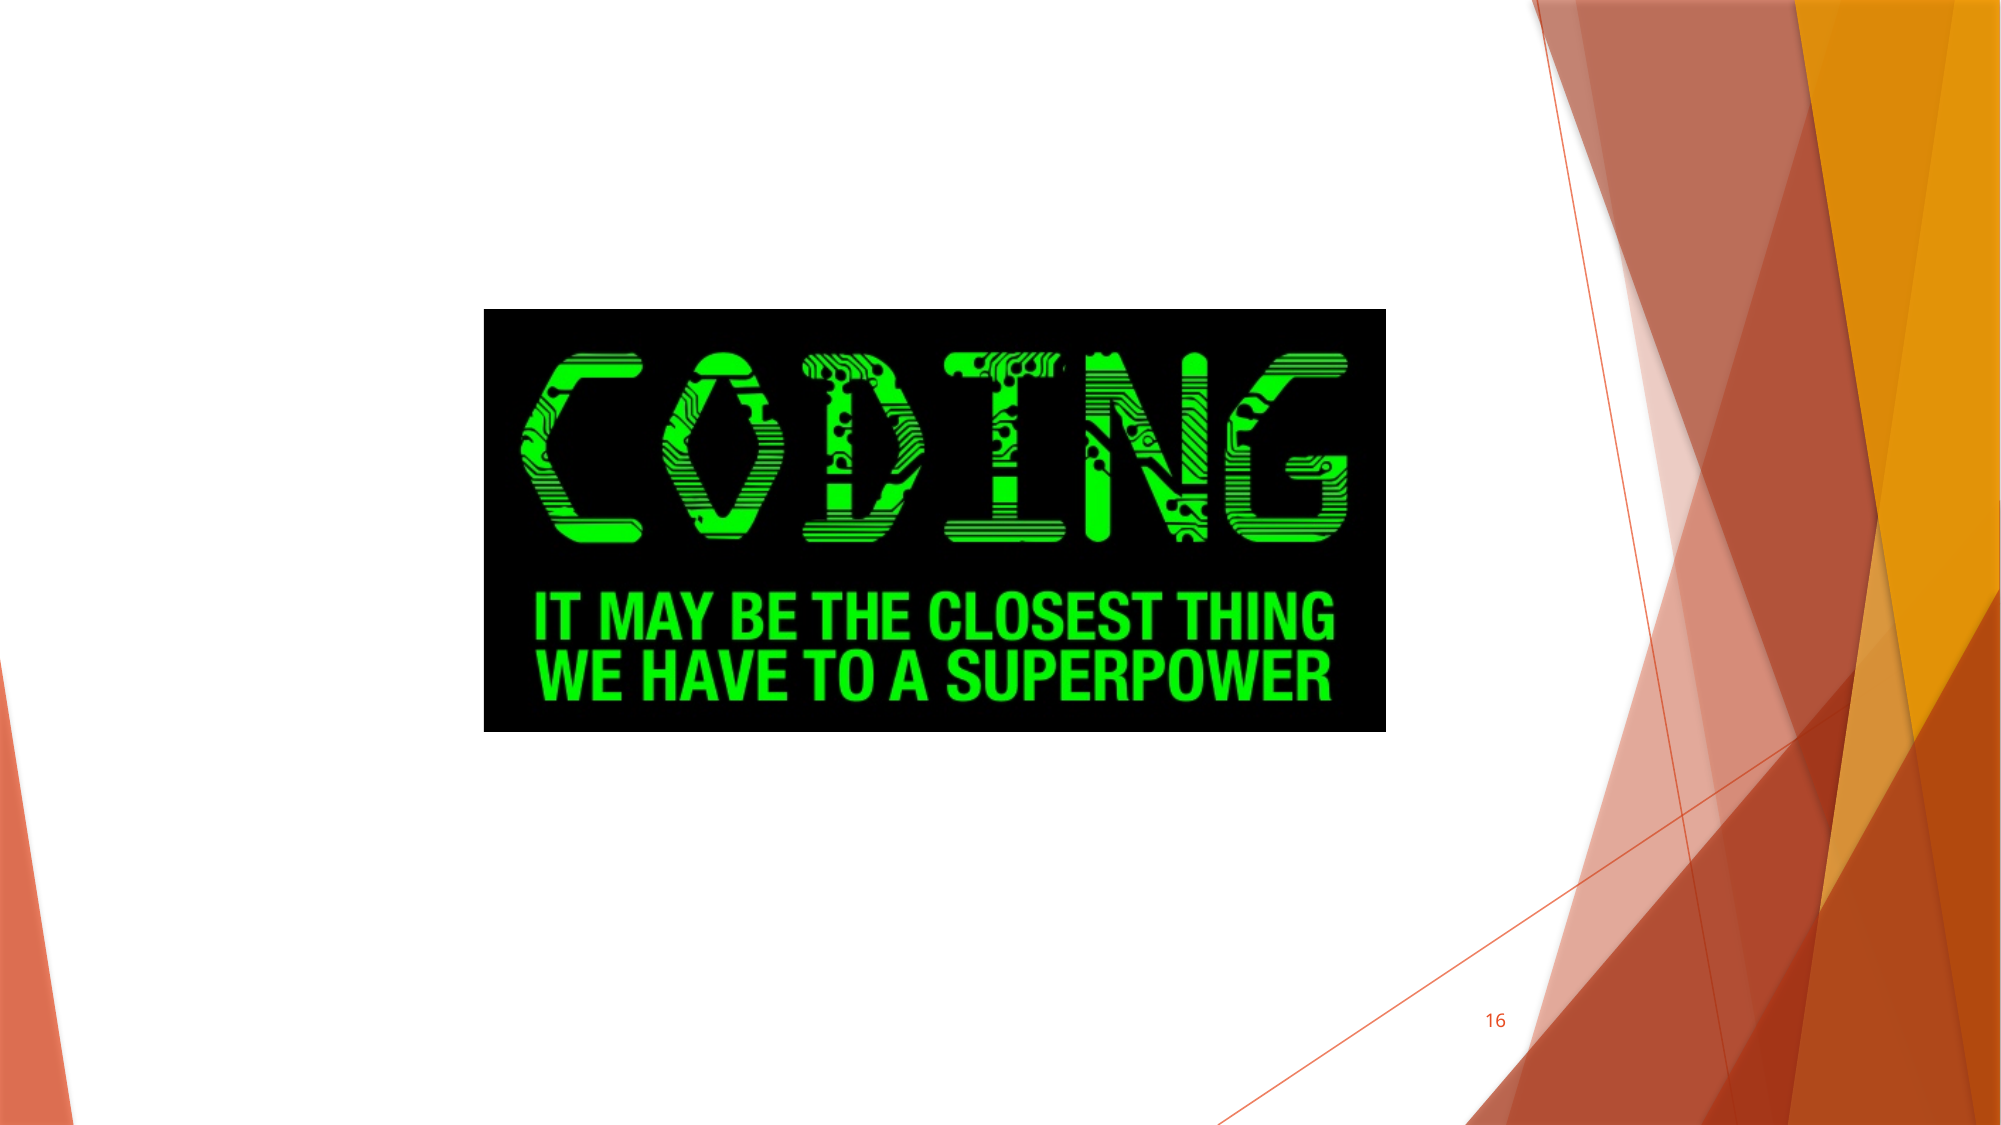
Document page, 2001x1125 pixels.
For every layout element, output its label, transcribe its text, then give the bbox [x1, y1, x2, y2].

slide_number 16 [1409, 991, 1522, 1051]
picture [483, 308, 1387, 733]
